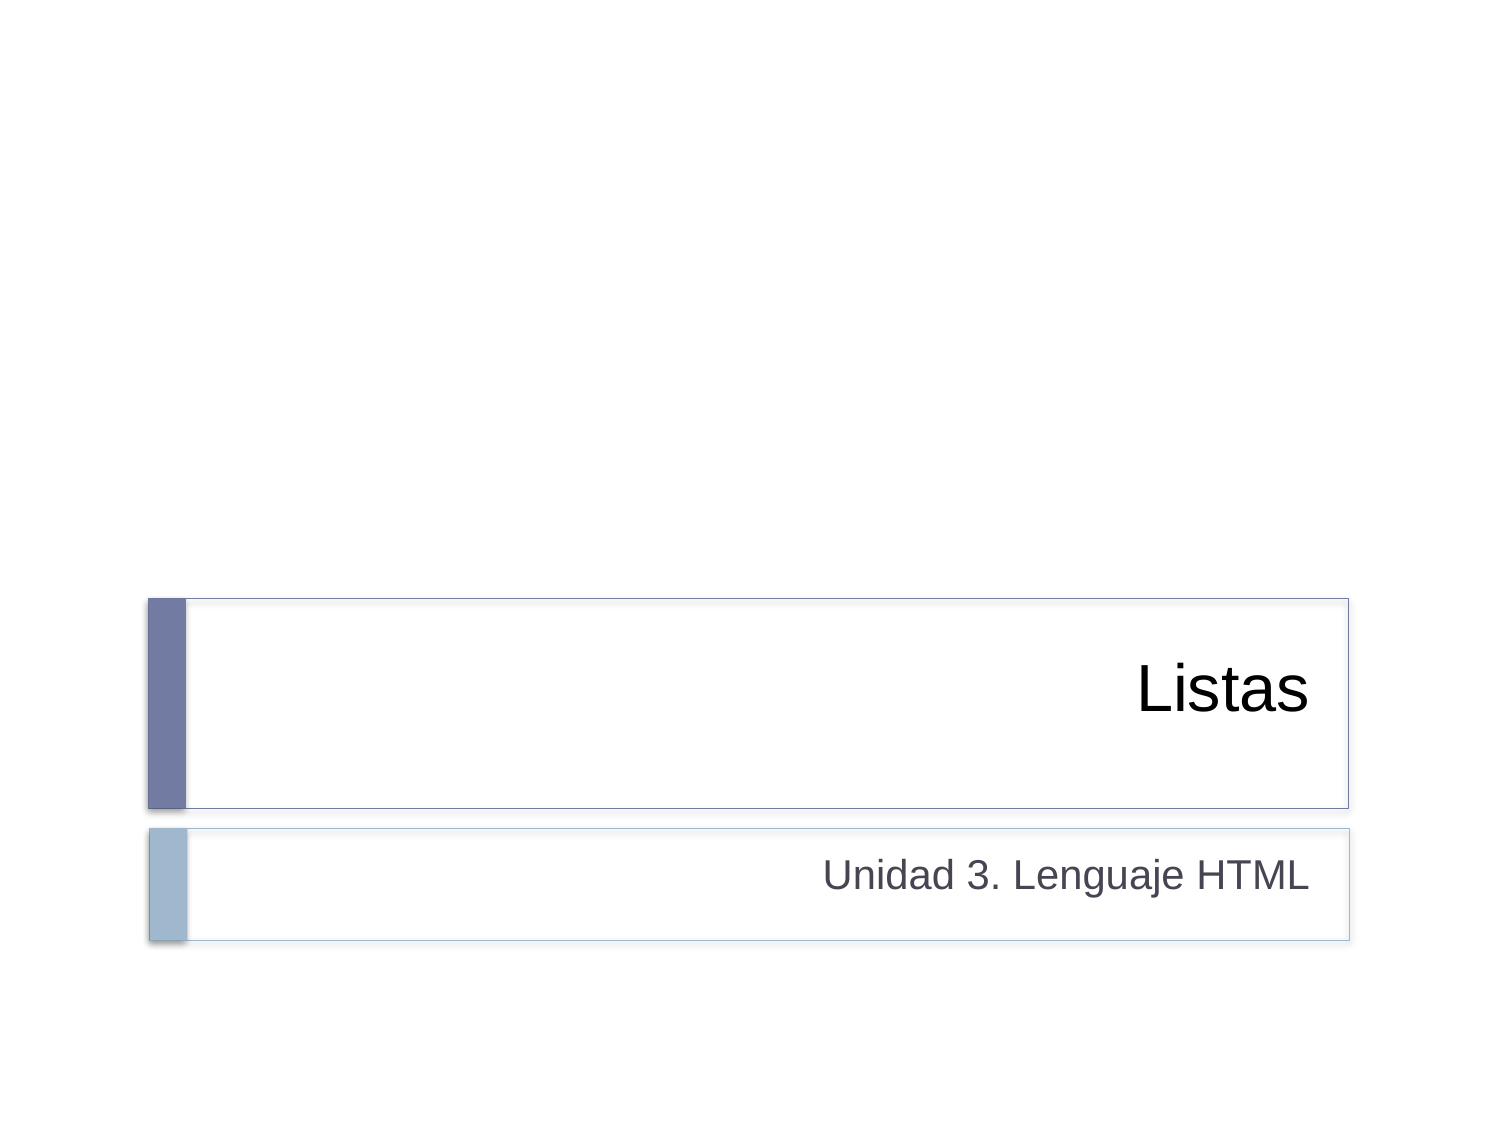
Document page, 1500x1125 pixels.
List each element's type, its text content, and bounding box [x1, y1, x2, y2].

title Listas [200, 637, 1325, 800]
subtitle Unidad 3. Lenguaje HTML [200, 840, 1325, 929]
